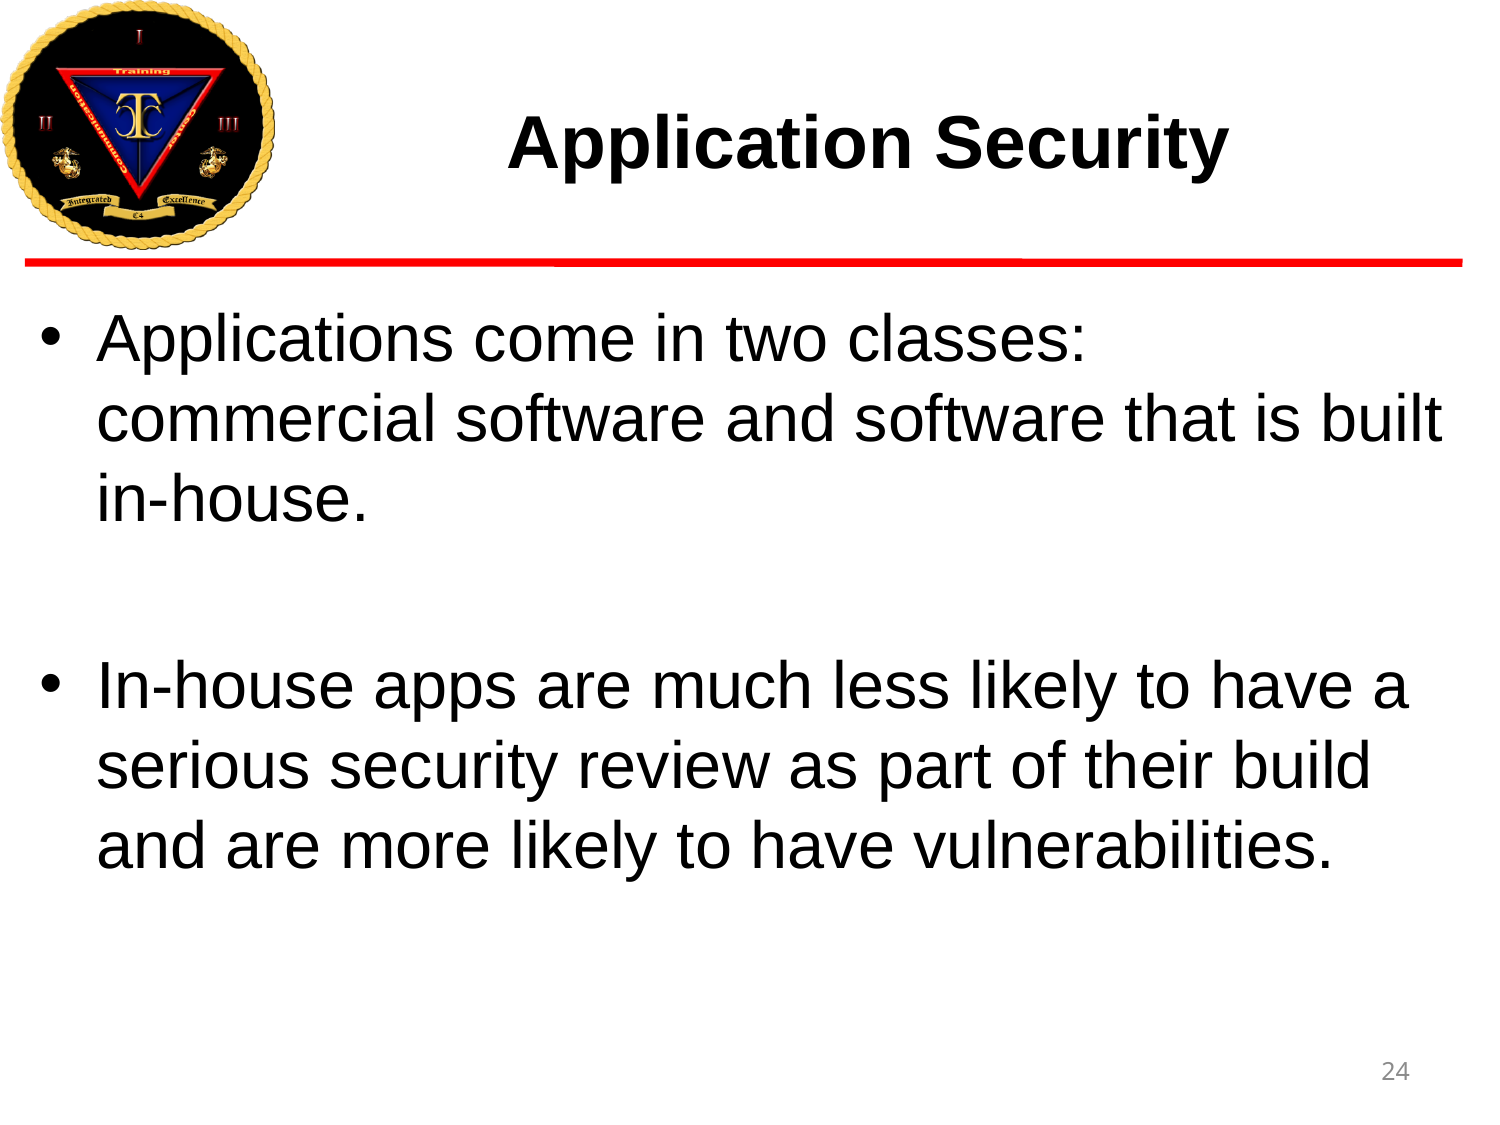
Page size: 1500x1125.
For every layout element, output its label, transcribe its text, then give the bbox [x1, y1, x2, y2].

slide_number 24 [1074, 1042, 1425, 1103]
list Applications come in two classes: commercial software and software that is built in-house. In-house apps are much less likely to have a serious security review as part of their build and are more likely to have vulnerabilities. [24, 287, 1463, 1081]
title Application Security [274, 44, 1463, 233]
picture [0, 0, 275, 250]
